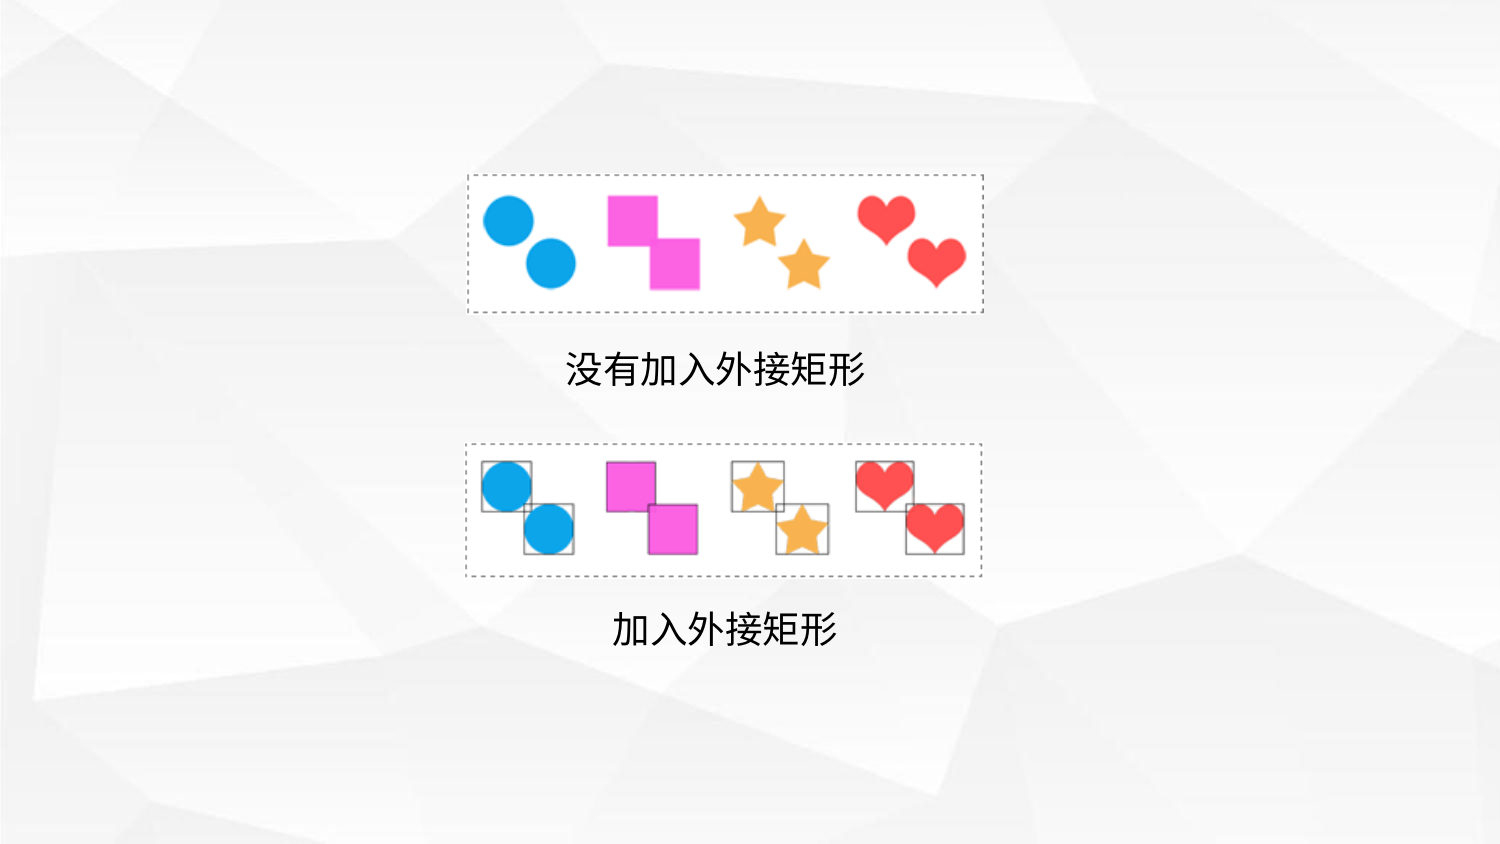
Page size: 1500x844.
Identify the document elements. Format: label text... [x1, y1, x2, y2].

text_box 没有加入外接矩形 [550, 339, 881, 399]
picture [0, 0, 1500, 844]
text_box 加入外接矩形 [597, 598, 853, 659]
